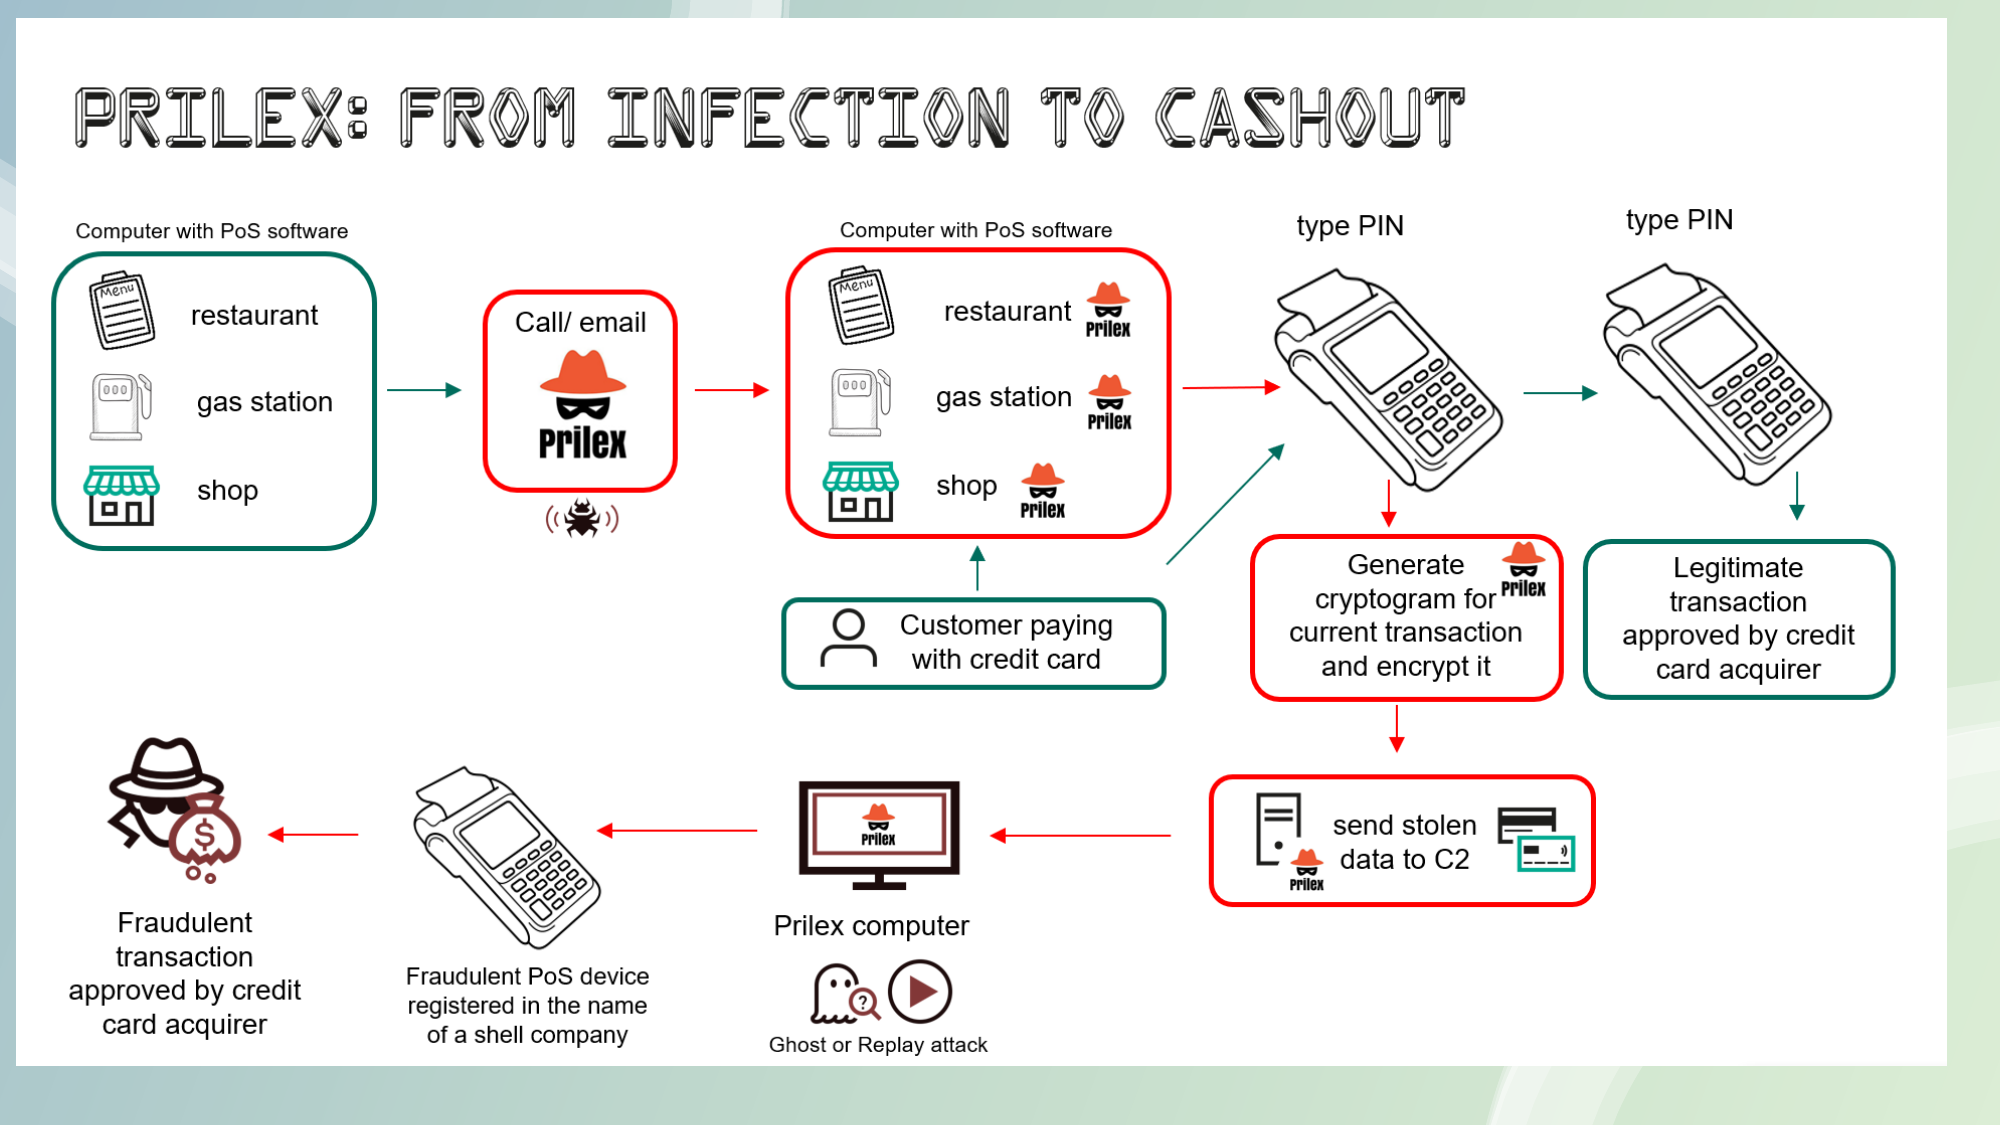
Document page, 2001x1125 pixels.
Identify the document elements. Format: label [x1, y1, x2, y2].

text_box [0, 408, 1485, 1125]
text_box [791, 0, 2000, 679]
picture [15, 17, 1948, 1067]
text_box [1485, 679, 2000, 1125]
text_box [0, 0, 791, 408]
